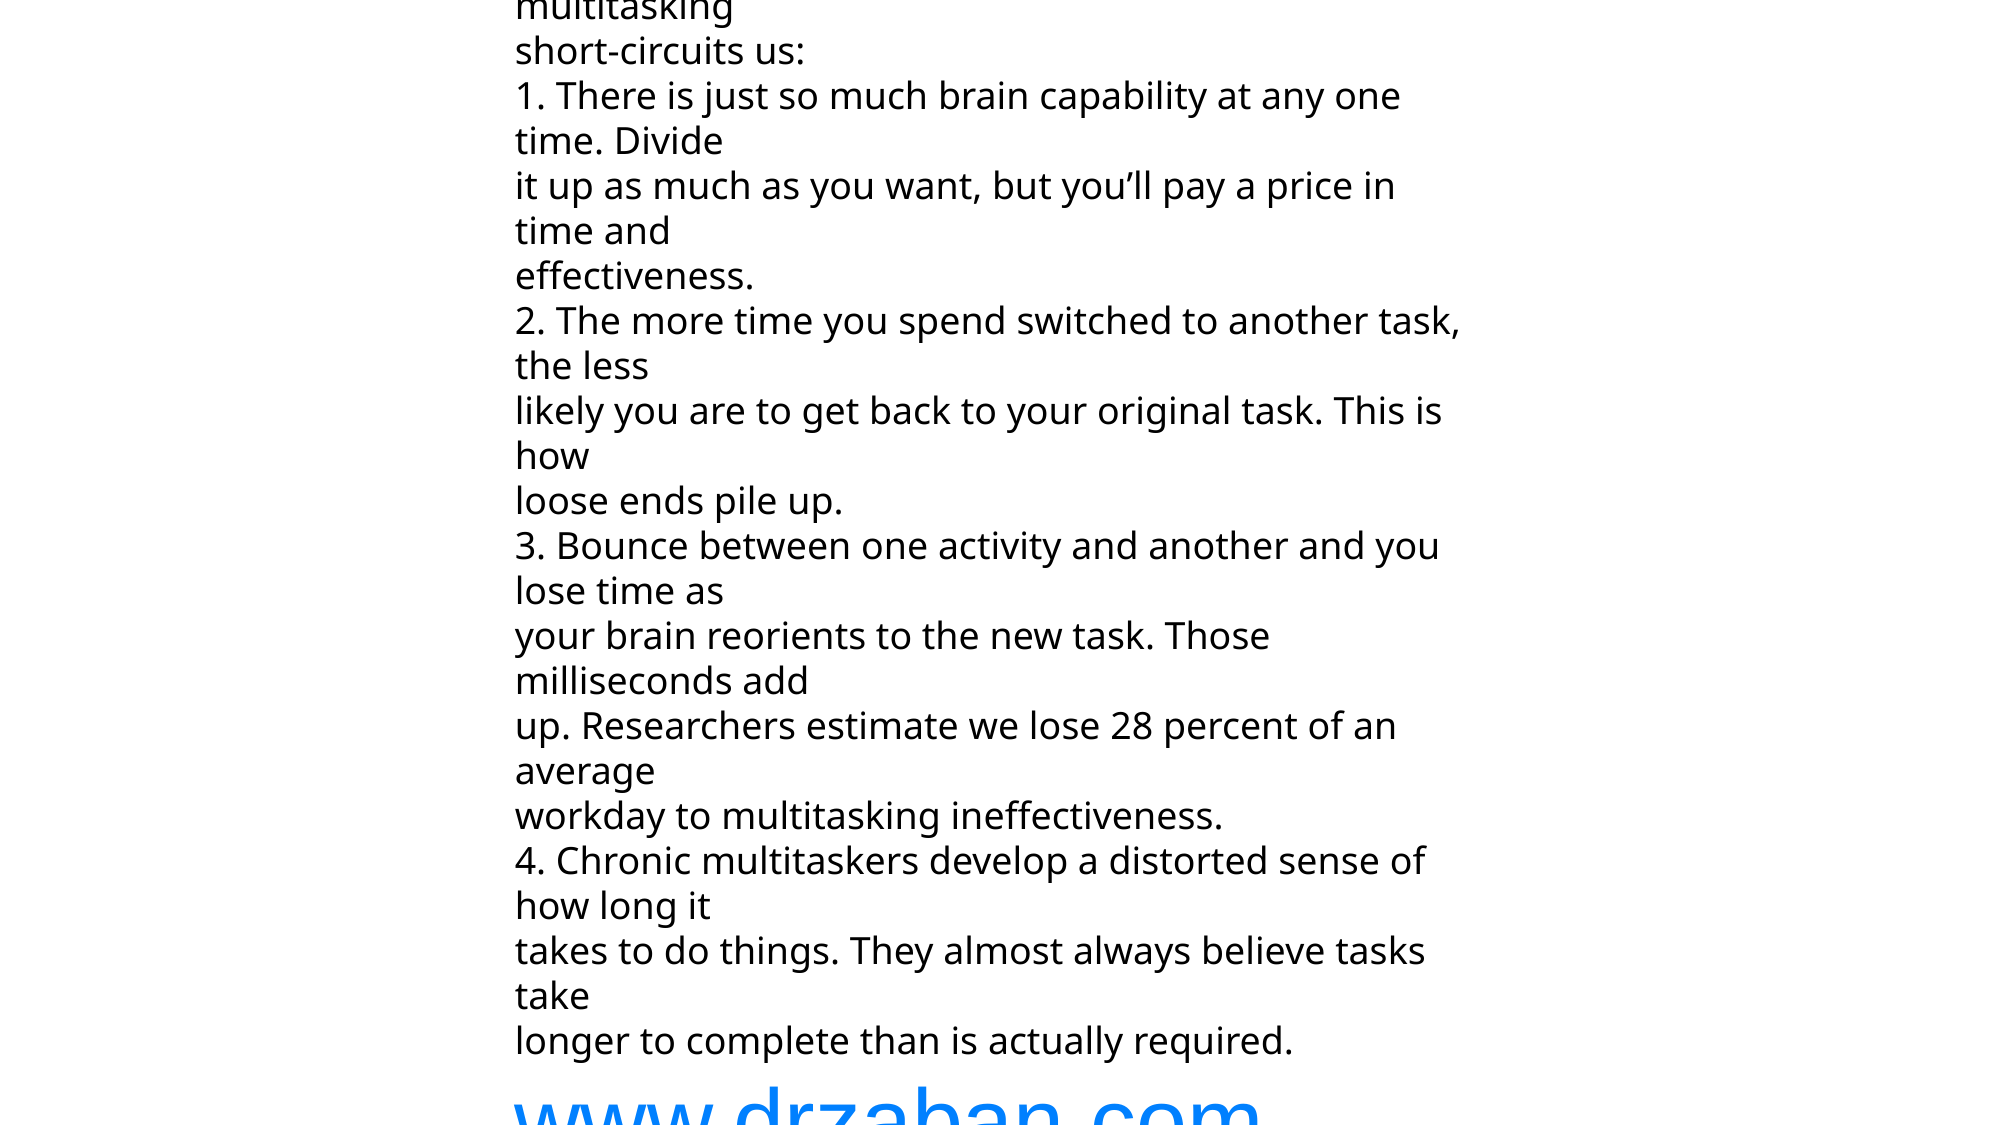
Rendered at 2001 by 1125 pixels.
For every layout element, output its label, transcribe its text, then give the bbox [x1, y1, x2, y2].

text_box Every time we try to do two or more things at once, we’re simply dividing up our focus and dumbing down all of the outcomes in the process. Here’s the short list of how multitasking short-circuits us: 1. There is just so much brain capability at any one time. Divide it up as much as you want, but you’ll pay a price in time and effectiveness. 2. The more time you spend switched to another task, the less likely you are to get back to your original task. This is how loose ends pile up. 3. Bounce between one activity and another and you lose time as your brain reorients to the new task. Those milliseconds add up. Researchers estimate we lose 28 percent of an average workday to multitasking ineffectiveness. 4. Chronic multitaskers develop a distorted sense of how long it takes to do things. They almost always believe tasks take longer to complete than is actually required. www.drzaban.com 5. Multitaskers make more mistakes than non-multitaskers. They often make poorer decisions because they favor new information over old, even if the older information is more valuable. 6. Multitaskers experience more life-reducing, happinesssquelching stress. [500, 0, 1500, 1125]
